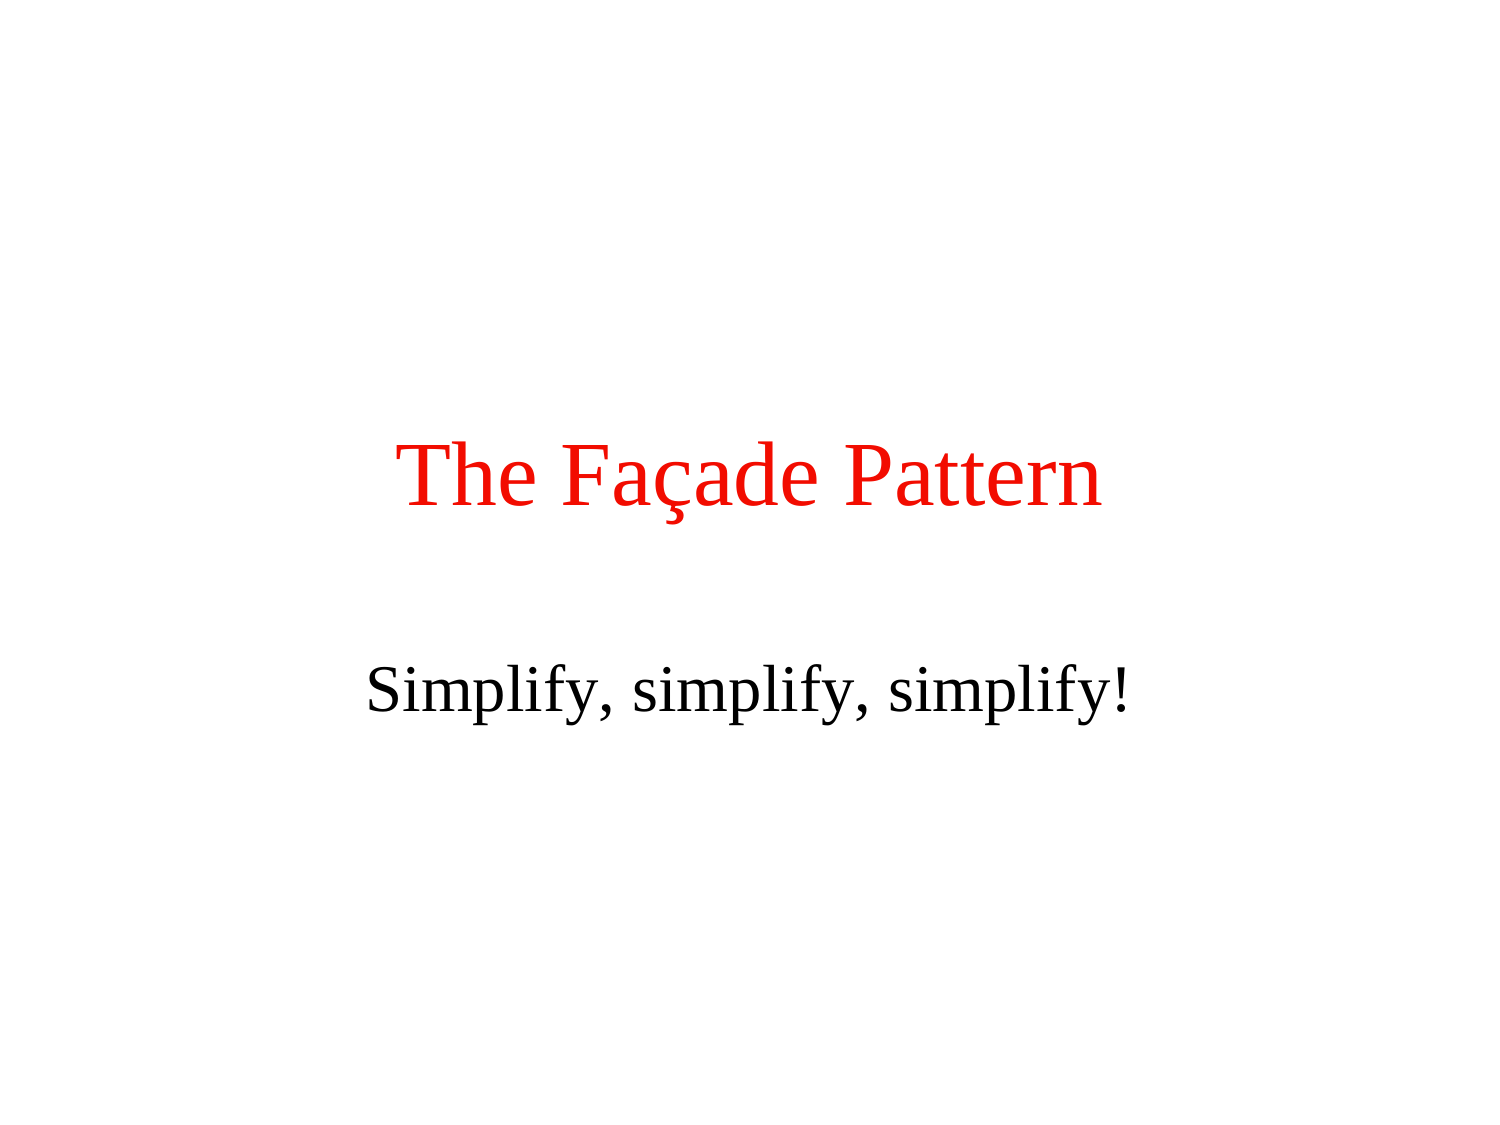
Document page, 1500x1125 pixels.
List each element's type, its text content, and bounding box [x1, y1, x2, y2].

subtitle Simplify, simplify, simplify! [225, 637, 1275, 925]
title The Façade Pattern [112, 374, 1388, 563]
